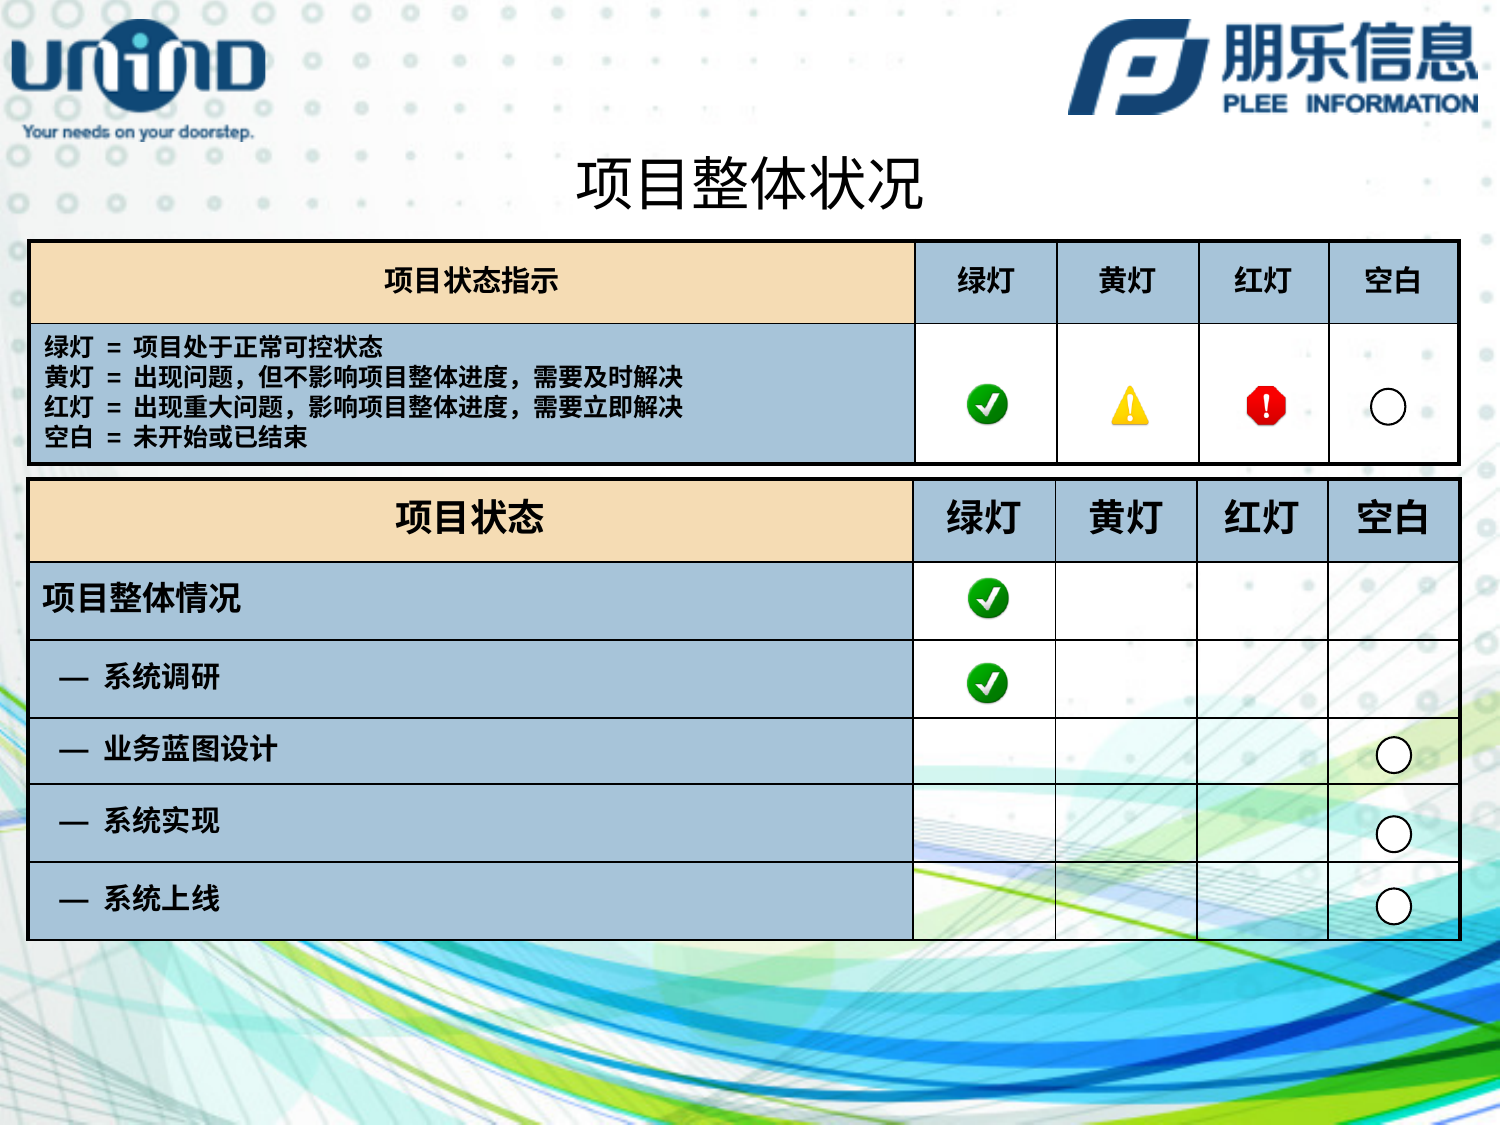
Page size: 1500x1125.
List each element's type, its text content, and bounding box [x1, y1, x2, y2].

table_cell — 系统实现 [30, 785, 912, 861]
text_box 项目整体状况 [74, 88, 1425, 239]
table_cell [1198, 563, 1327, 639]
table_cell [1329, 719, 1458, 783]
table_cell — 系统调研 [30, 641, 912, 717]
table_cell [1058, 324, 1198, 462]
table_cell [1330, 324, 1457, 462]
table_cell [1056, 719, 1196, 783]
table_header 空白 [1330, 243, 1457, 323]
table_cell [1329, 641, 1458, 717]
table_cell [1329, 563, 1458, 639]
table_cell [1198, 863, 1327, 939]
text_box [1376, 816, 1412, 853]
table_header 项目状态指示 [31, 243, 914, 323]
table_header 黄灯 [1058, 243, 1198, 323]
table_cell [1198, 641, 1327, 717]
table_cell [1056, 863, 1196, 939]
table_cell [914, 563, 1055, 639]
table_cell — 业务蓝图设计 [30, 719, 912, 783]
table_header 红灯 [1198, 481, 1327, 561]
table_cell 项目整体情况 [30, 563, 912, 639]
table_header 绿灯 [916, 243, 1056, 323]
table_cell [1200, 324, 1328, 462]
table_cell [1198, 785, 1327, 861]
table_cell [1329, 785, 1458, 861]
table_cell [1198, 719, 1327, 783]
table_header 项目状态 [30, 481, 912, 561]
table_cell [914, 785, 1055, 861]
table_header 绿灯 [914, 481, 1055, 561]
text_box [1376, 888, 1412, 925]
table_cell [1056, 785, 1196, 861]
table_cell [914, 641, 1055, 717]
picture [0, 0, 1500, 1125]
table_cell [1329, 863, 1458, 939]
table_header 空白 [1329, 481, 1458, 561]
table_cell 绿灯 = 项目处于正常可控状态 黄灯 = 出现问题，但不影响项目整体进度，需要及时解决 红灯 = 出现重大问题，影响项目整体进度，需要立即解决 空白 = 未开始或已结束 [31, 324, 914, 462]
table_cell [914, 719, 1055, 783]
table_cell [1056, 641, 1196, 717]
table_header 红灯 [1200, 243, 1328, 323]
table_cell — 系统上线 [30, 863, 912, 939]
table_cell [916, 324, 1056, 462]
text_box [1371, 388, 1406, 425]
table_cell [914, 863, 1055, 939]
table_cell [1056, 563, 1196, 639]
table_header 黄灯 [1056, 481, 1196, 561]
text_box [1376, 737, 1412, 774]
